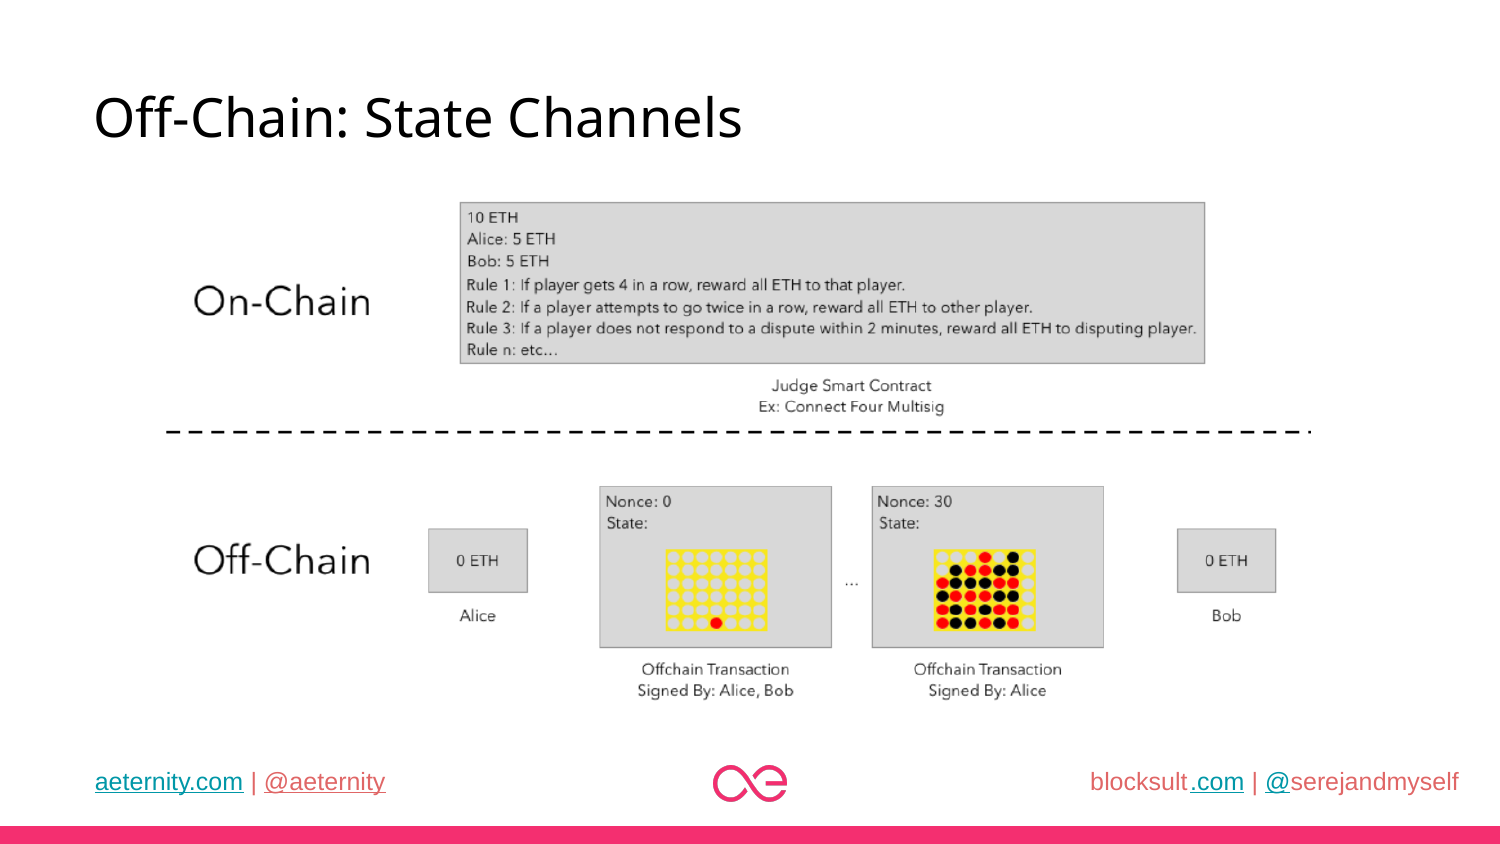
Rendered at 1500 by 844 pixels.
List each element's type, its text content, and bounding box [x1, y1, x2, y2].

picture [112, 179, 1369, 726]
picture [0, 826, 1500, 844]
text_box Off-Chain: State Channels [78, 78, 831, 155]
text_box aeternity.com | @aeternity blocksult.com | @serejandmyself [79, 750, 1480, 807]
picture [712, 765, 788, 802]
